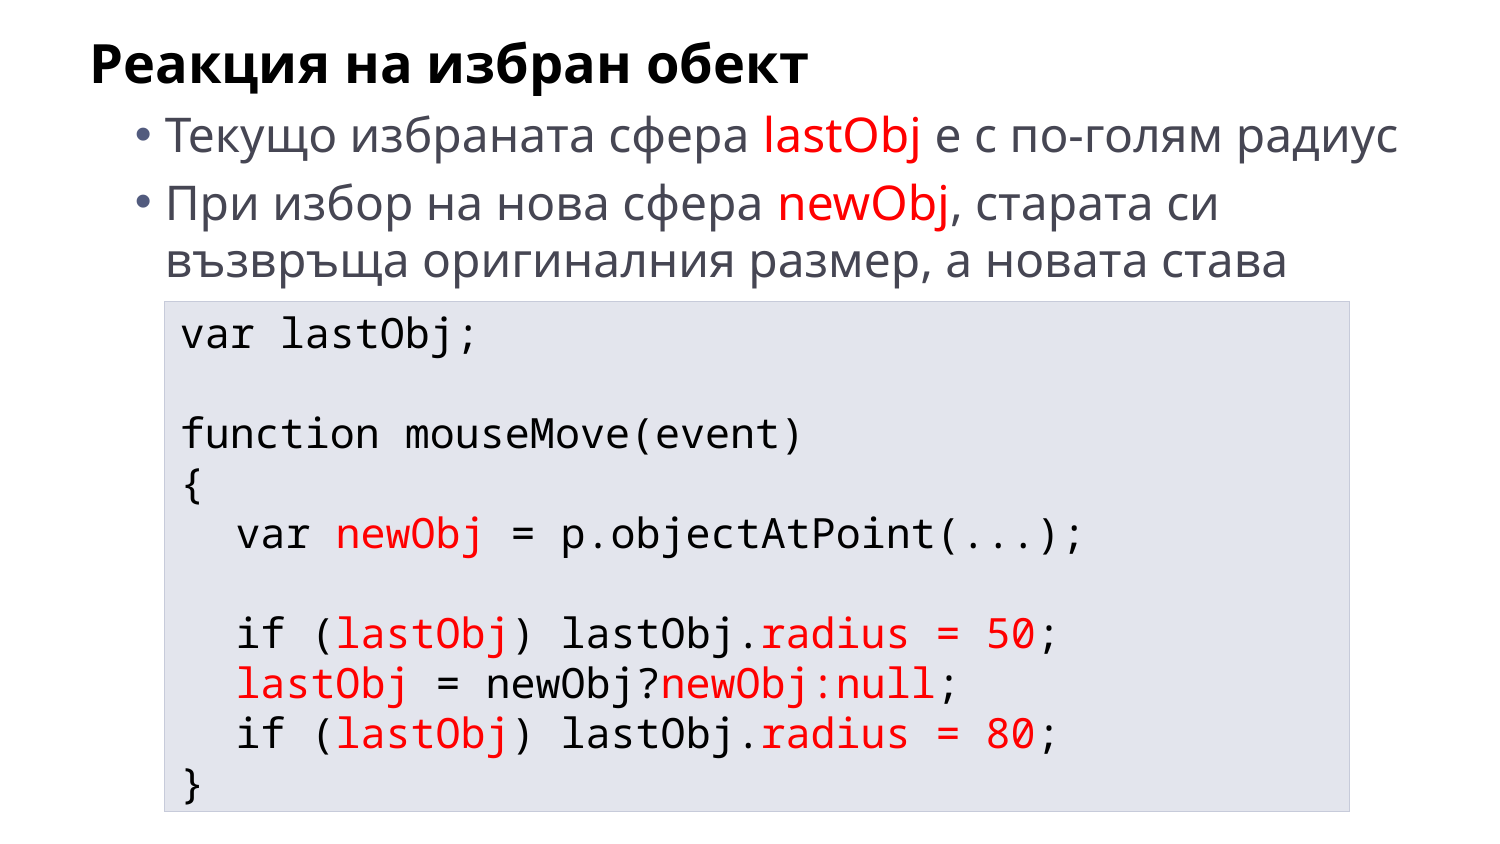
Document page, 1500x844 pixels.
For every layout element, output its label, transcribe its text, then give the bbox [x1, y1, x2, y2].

list Реакция на избран обект Текущо избраната сфера lastObj е с по-голям радиус При избор на нова сфера newObj, старата си възвръща оригиналния размер, а новата става голяма [75, 21, 1475, 835]
text_box var lastObj; function mouseMove(event) { var newObj = p.objectAtPoint(...); if (lastObj) lastObj.radius = 50; lastObj = newObj?newObj:null; if (lastObj) lastObj.radius = 80; } [164, 301, 1350, 812]
